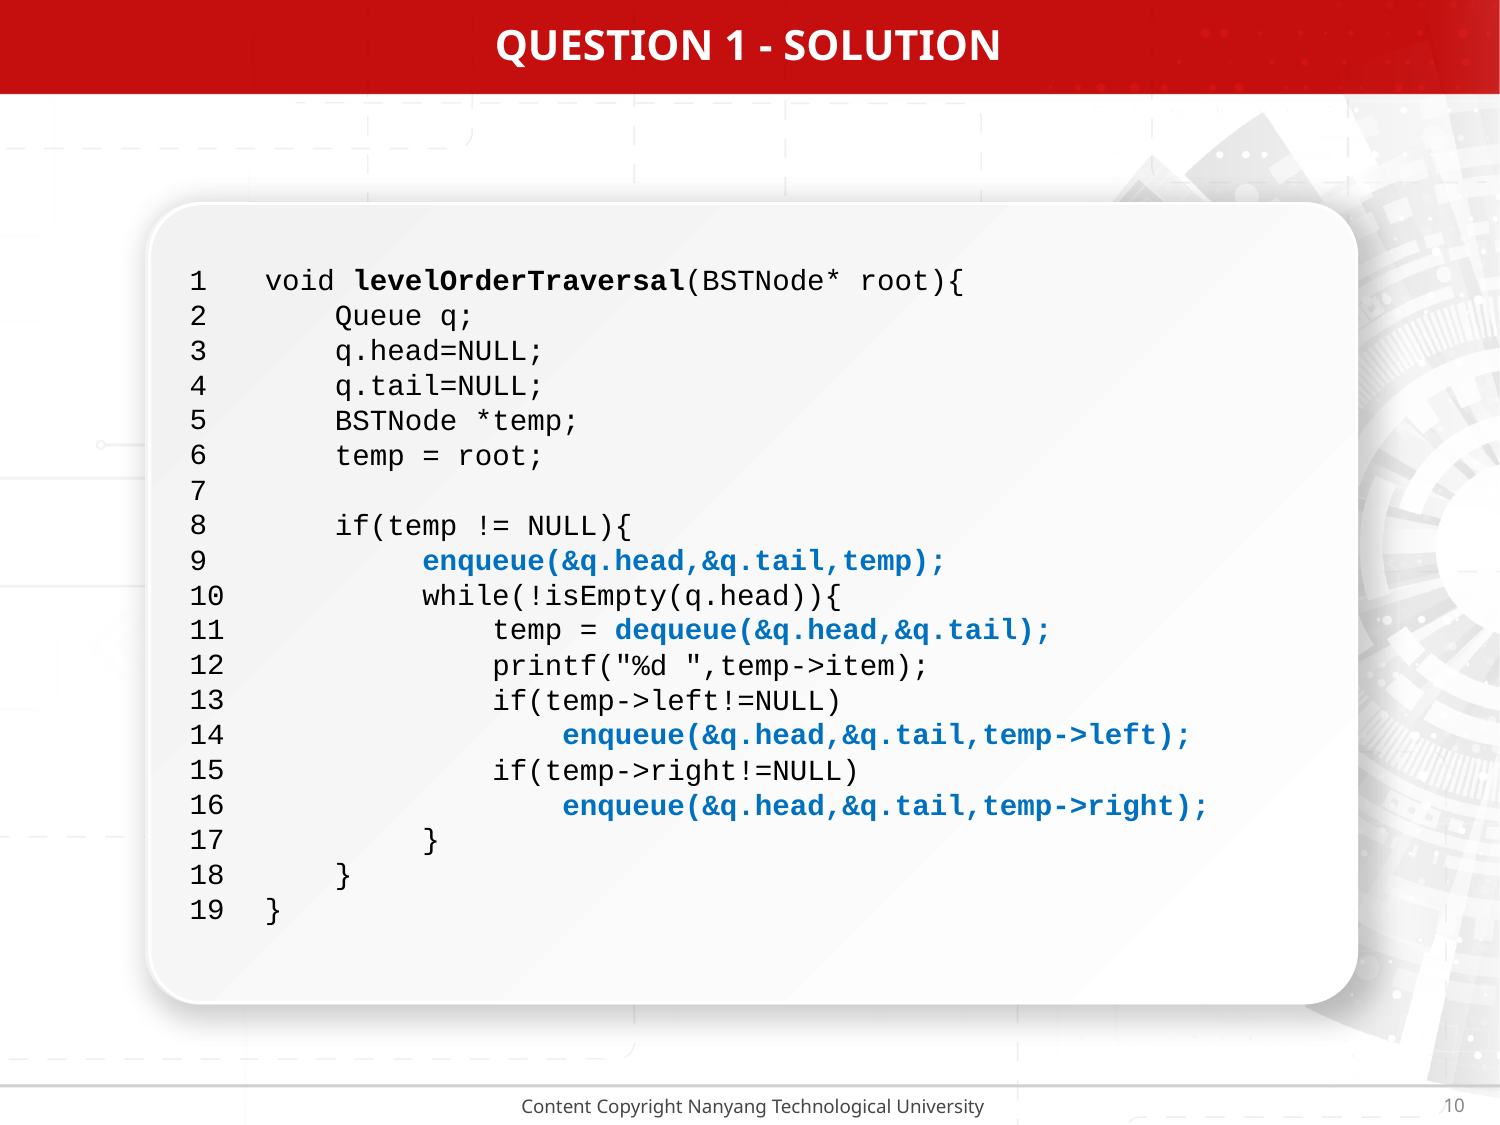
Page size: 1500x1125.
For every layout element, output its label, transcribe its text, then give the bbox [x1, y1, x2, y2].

picture [0, 94, 1500, 1084]
picture [0, 1088, 1500, 1125]
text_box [174, 253, 1338, 941]
title Question 1 - solution [0, 0, 1500, 94]
